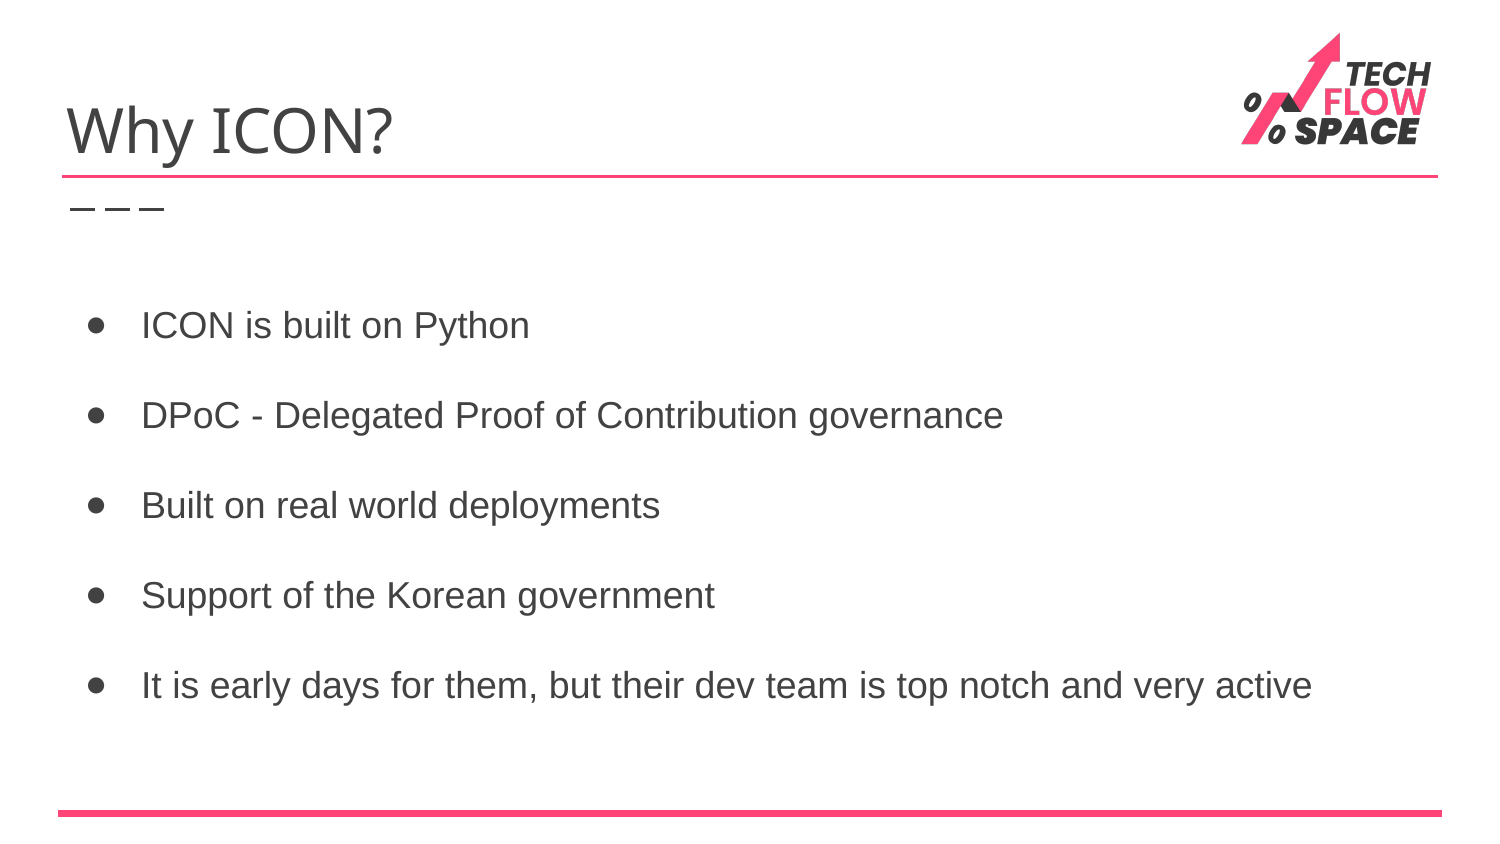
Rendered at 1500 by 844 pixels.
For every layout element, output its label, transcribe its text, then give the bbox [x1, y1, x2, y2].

title Why ICON? [51, 61, 1449, 182]
list ICON is built on Python DPoC - Delegated Proof of Contribution governance Built on real world deployments Support of the Korean government It is early days for them, but their dev team is top notch and very active [51, 240, 1449, 750]
picture [1212, 14, 1460, 163]
